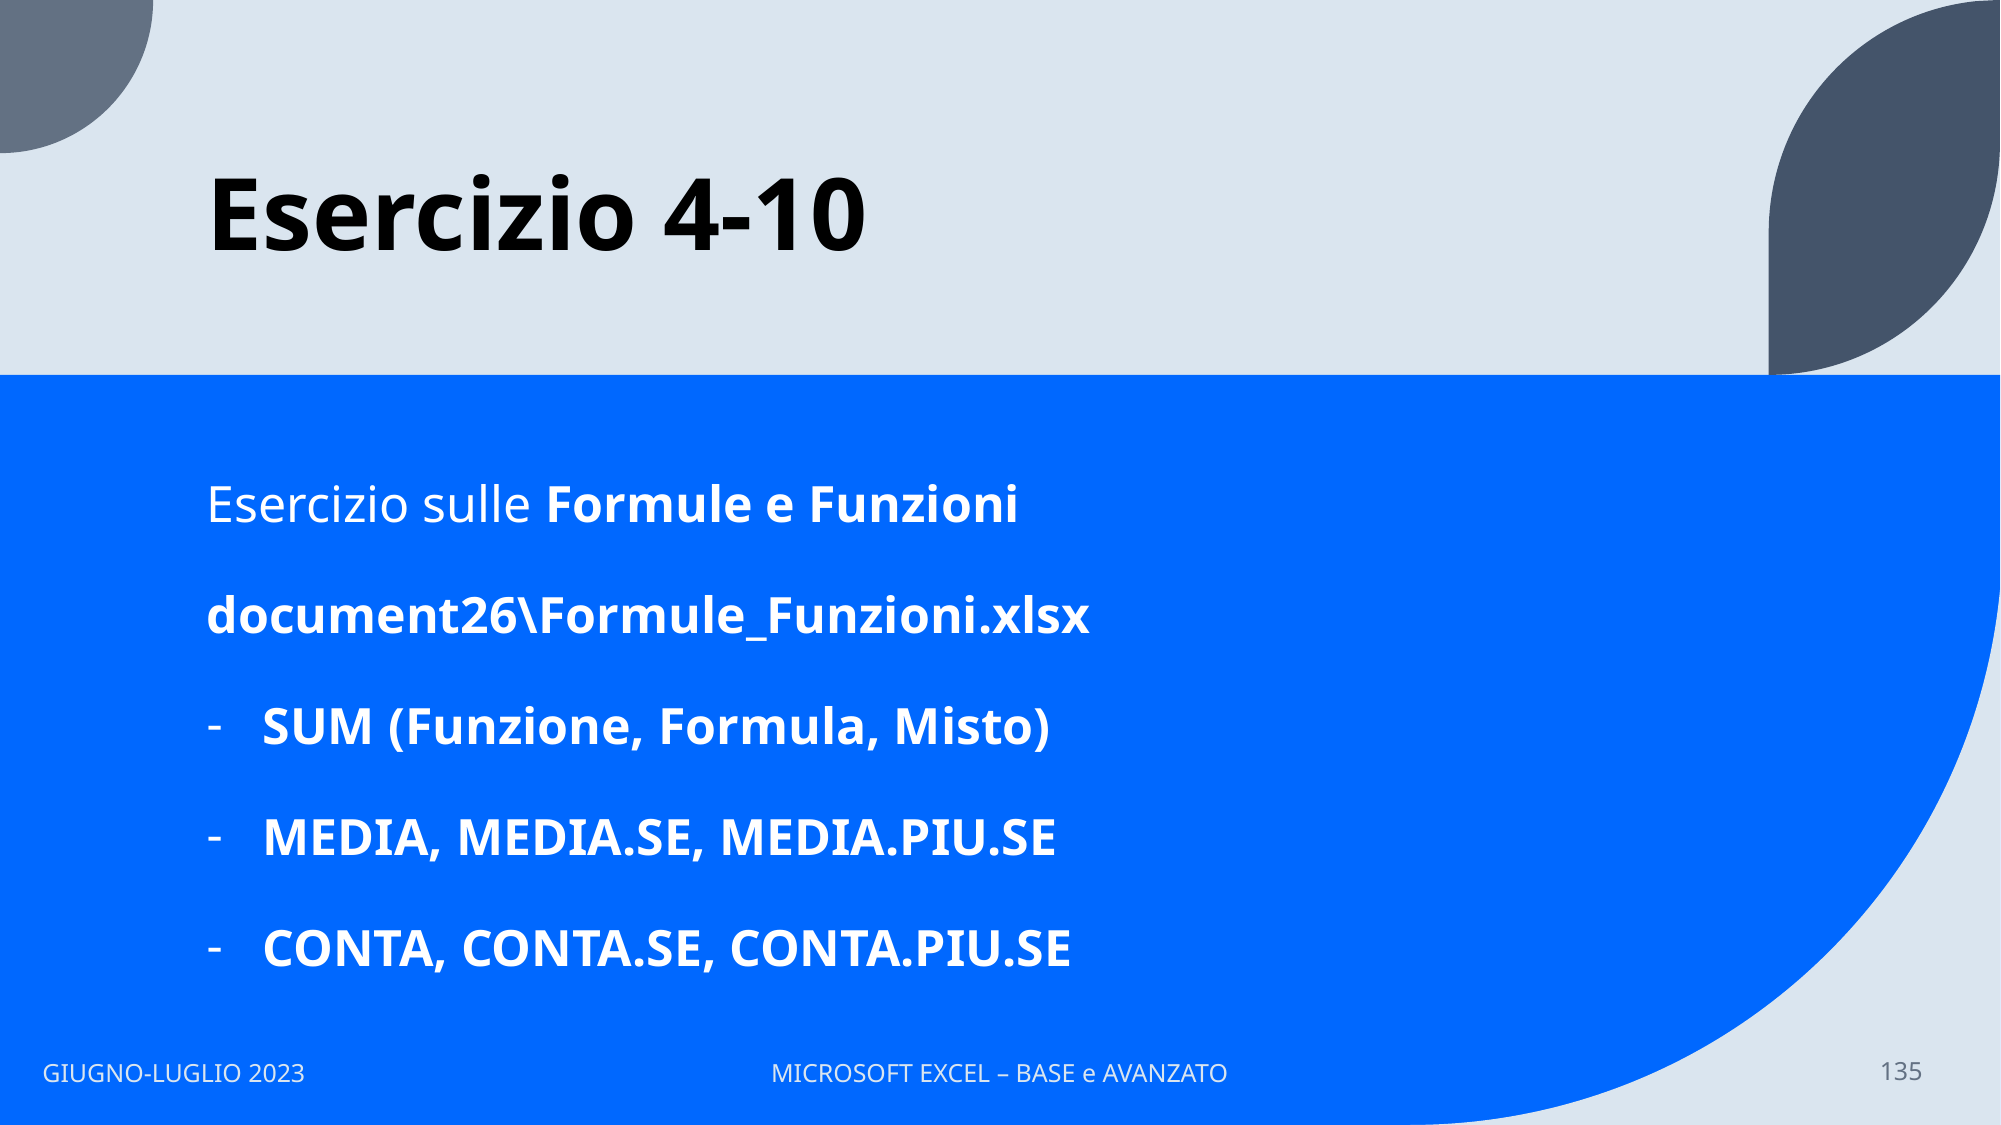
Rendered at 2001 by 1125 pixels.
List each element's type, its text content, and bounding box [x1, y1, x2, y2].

slide_number GIUGNO-LUGLIO 2023 [27, 1042, 478, 1103]
list Esercizio sulle Formule e Funzioni document26\Formule_Funzioni.xlsx SUM (Funzione, Formula, Misto) MEDIA, MEDIA.SE, MEDIA.PIU.SE CONTA, CONTA.SE, CONTA.PIU.SE [191, 435, 1796, 1043]
title Esercizio 4-10 [191, 62, 1796, 280]
footer MICROSOFT EXCEL – BASE e AVANZATO [662, 1042, 1338, 1103]
slide_number 135 [1674, 1042, 1938, 1103]
